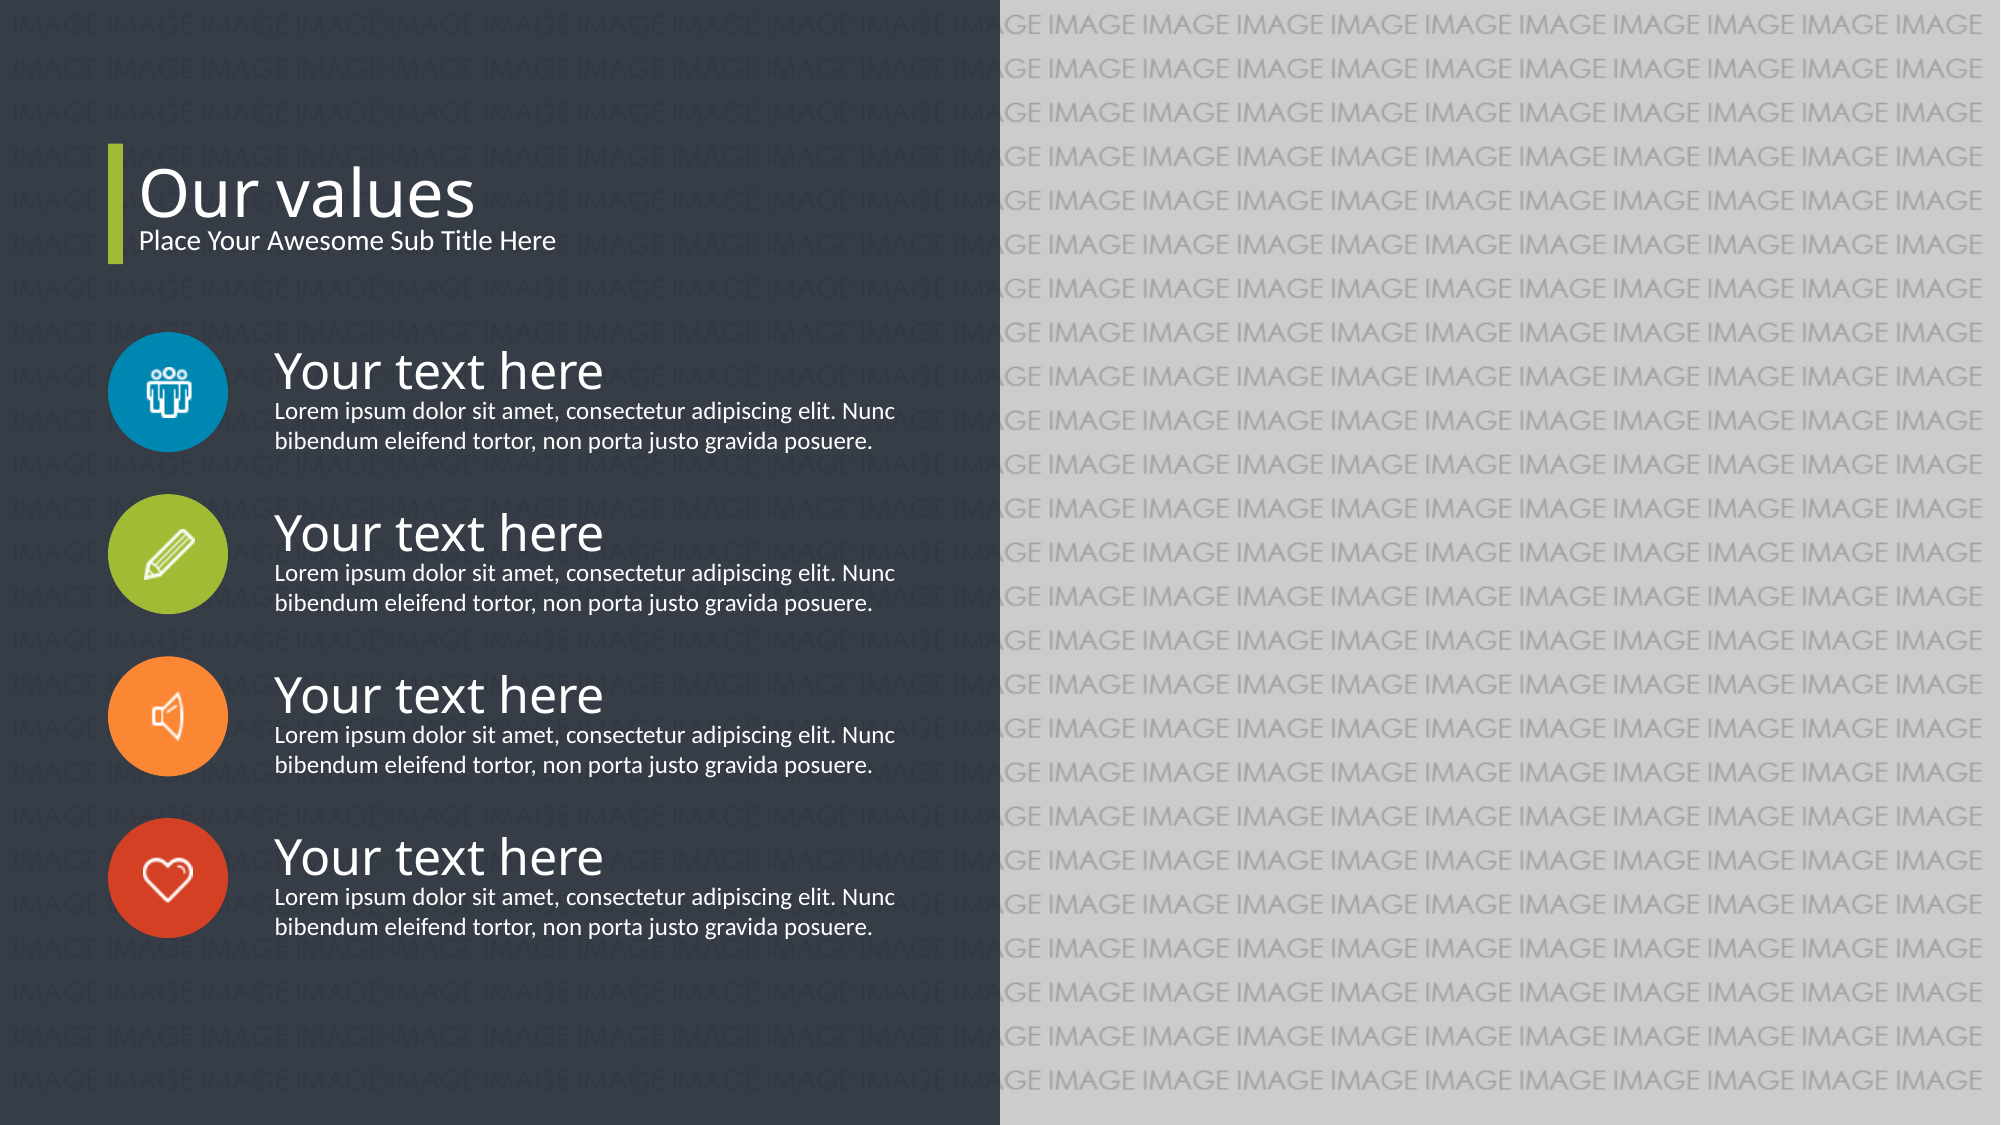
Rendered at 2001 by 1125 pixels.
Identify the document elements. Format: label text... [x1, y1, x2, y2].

text_box Lorem ipsum dolor sit amet, consectetur adipiscing elit. Nunc bibendum eleifend tortor, non porta justo gravida posuere. [259, 407, 958, 462]
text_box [108, 143, 771, 265]
text_box Your text here [259, 332, 958, 407]
picture [144, 529, 195, 580]
text_box Lorem ipsum dolor sit amet, consectetur adipiscing elit. Nunc bibendum eleifend tortor, non porta justo gravida posuere. [259, 893, 958, 948]
text_box [106, 331, 230, 454]
picture [147, 368, 191, 417]
text_box Your text here [259, 818, 958, 893]
text_box [0, 0, 1001, 1125]
text_box Your text here [259, 494, 958, 569]
picture [142, 855, 194, 906]
text_box [106, 655, 230, 778]
text_box Lorem ipsum dolor sit amet, consectetur adipiscing elit. Nunc bibendum eleifend tortor, non porta justo gravida posuere. [259, 569, 958, 624]
text_box [106, 493, 230, 616]
text_box [106, 816, 230, 940]
picture [142, 691, 194, 742]
picture [1001, 0, 2001, 1125]
text_box Lorem ipsum dolor sit amet, consectetur adipiscing elit. Nunc bibendum eleifend tortor, non porta justo gravida posuere. [259, 732, 958, 786]
text_box Your text here [259, 656, 958, 732]
